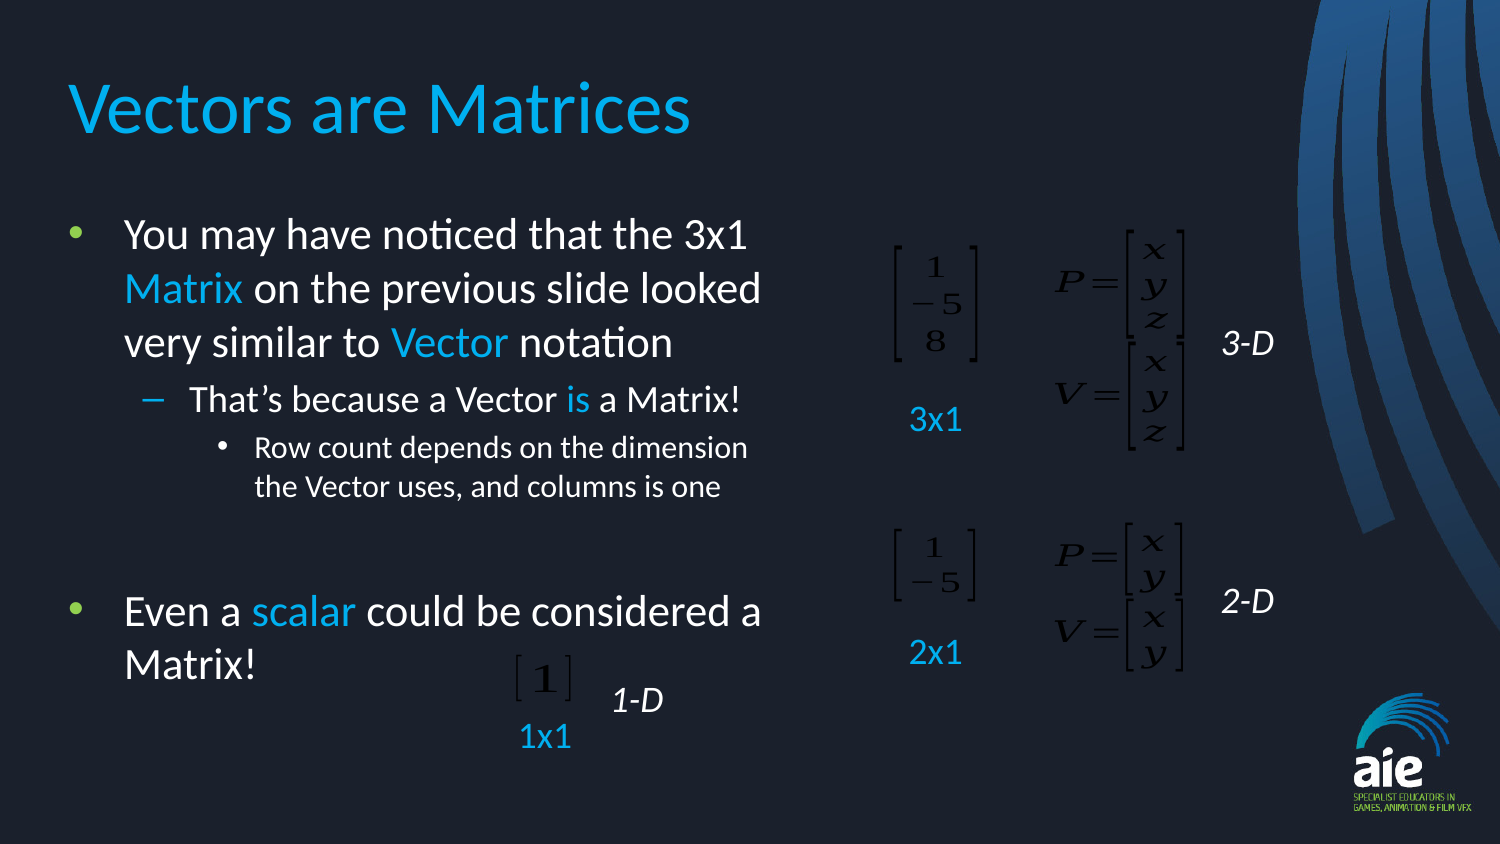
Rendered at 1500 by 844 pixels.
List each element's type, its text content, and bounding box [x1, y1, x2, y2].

text_box 2x1 [893, 619, 978, 680]
picture [0, 0, 1500, 844]
text_box 1-D [595, 667, 679, 728]
text_box 1x1 [503, 703, 588, 764]
text_box 3-D [1205, 310, 1289, 371]
title Vectors are Matrices [53, 33, 1425, 175]
list You may have noticed that the 3x1 Matrix on the previous slide looked very similar to Vector notation That’s because a Vector is a Matrix! Row count depends on the dimension the Vector uses, and columns is one Even a scalar could be considered a Matrix! [53, 197, 786, 753]
text_box 3x1 [893, 386, 978, 447]
text_box 2-D [1205, 568, 1289, 629]
